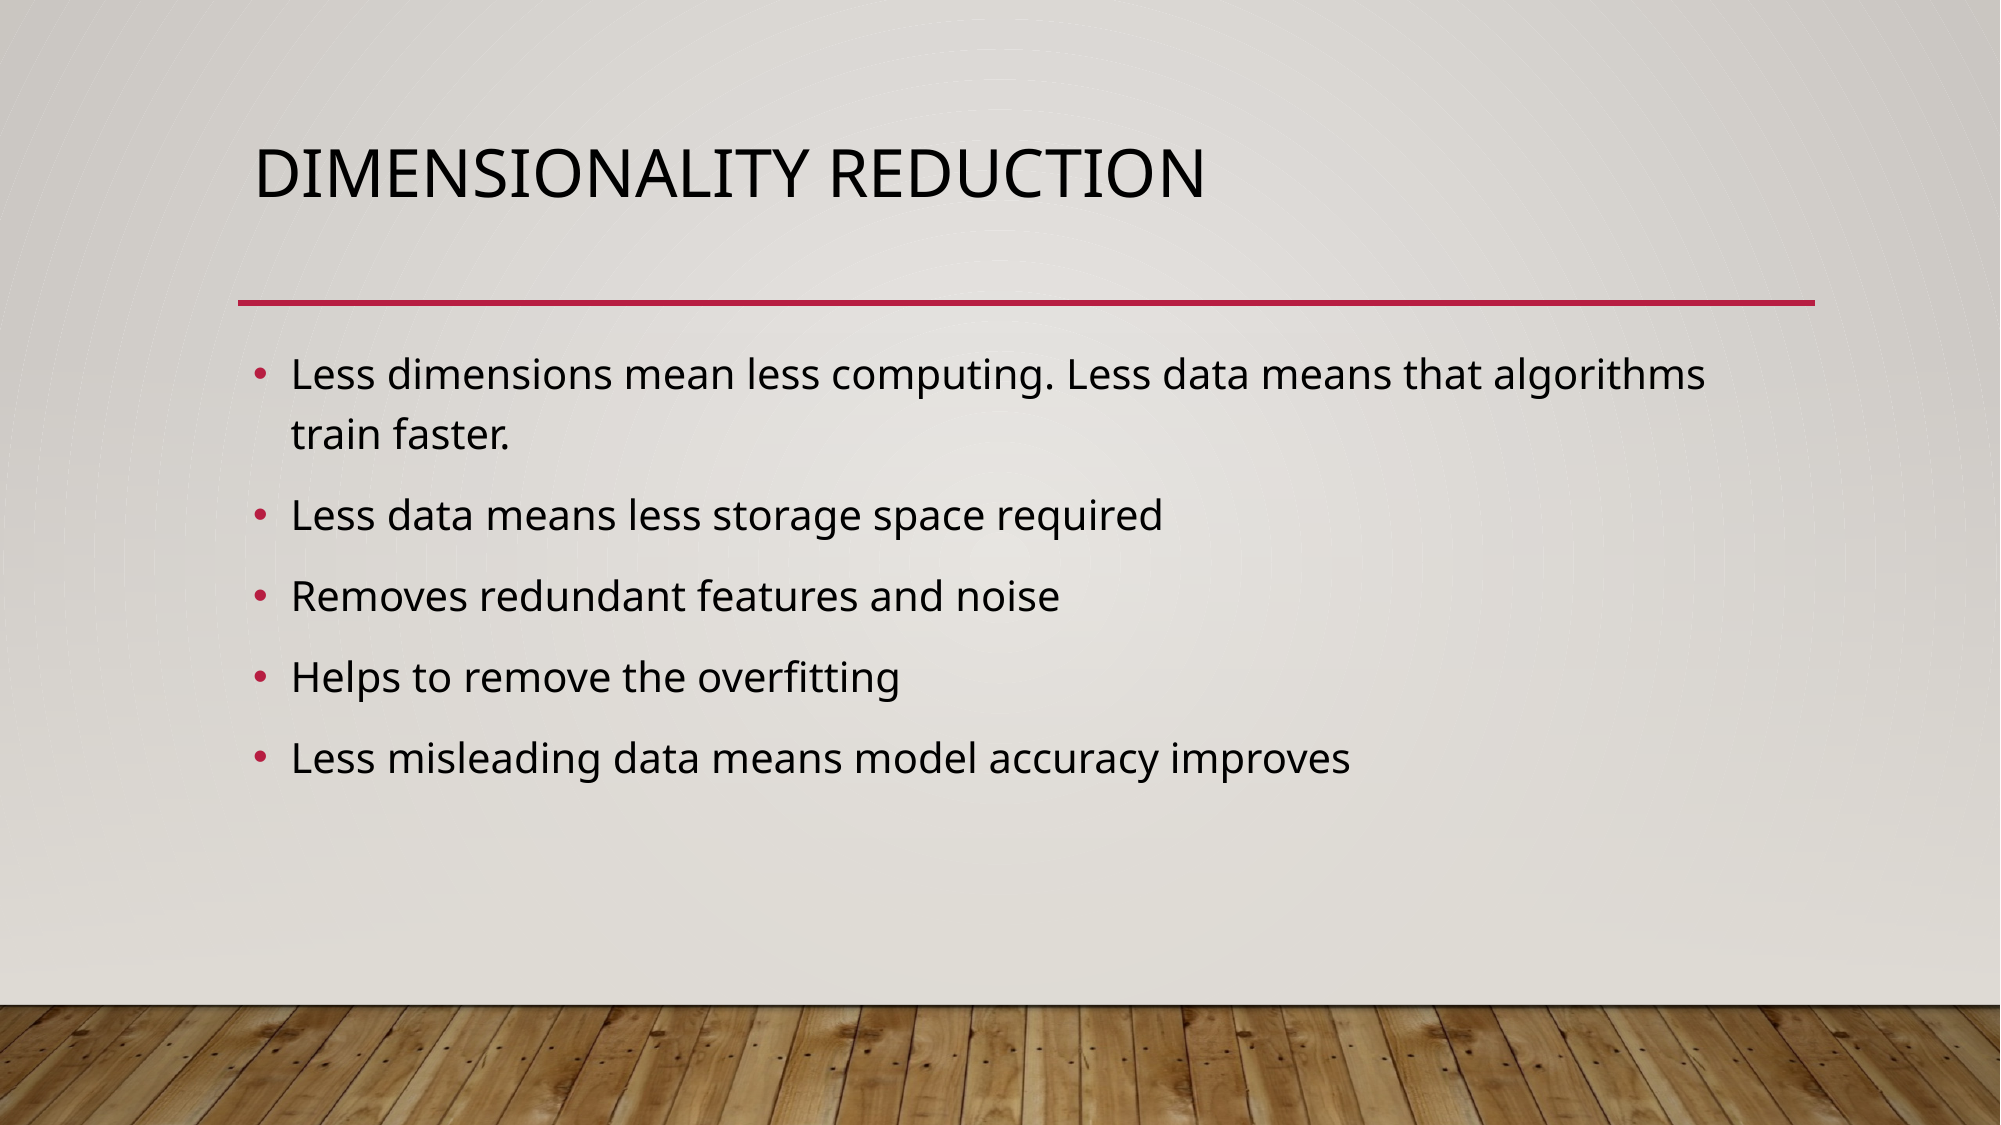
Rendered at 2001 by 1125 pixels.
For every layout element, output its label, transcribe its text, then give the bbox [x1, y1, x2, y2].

list Less dimensions mean less computing. Less data means that algorithms train faster. Less data means less storage space required Removes redundant features and noise Helps to remove the overfitting Less misleading data means model accuracy improves [238, 330, 1814, 897]
title Dimensionality Reduction [238, 131, 1814, 305]
picture [0, 1005, 2000, 1125]
